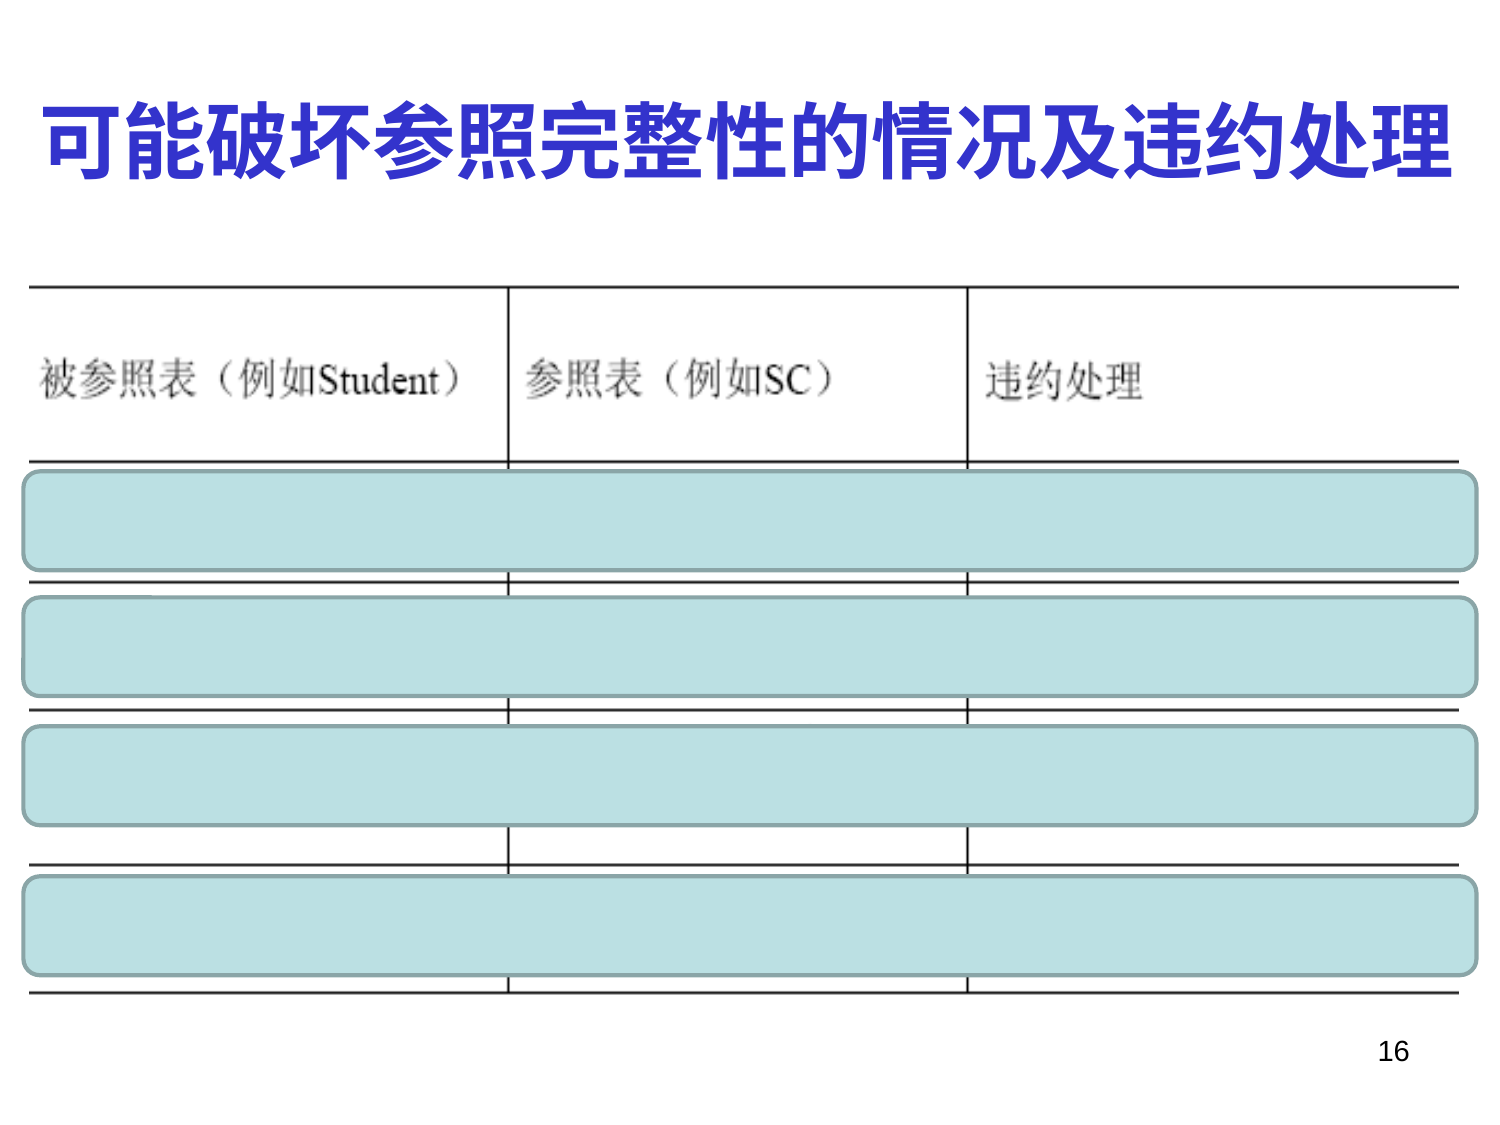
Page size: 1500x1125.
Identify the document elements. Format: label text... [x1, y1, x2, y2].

title 可能破坏参照完整性的情况及违约处理 [11, 45, 1483, 233]
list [29, 266, 1460, 1012]
text_box [1464, 724, 1479, 827]
slide_number 16 [1074, 1024, 1426, 1103]
text_box [1464, 469, 1479, 572]
text_box [1464, 595, 1479, 698]
text_box [1464, 874, 1479, 977]
